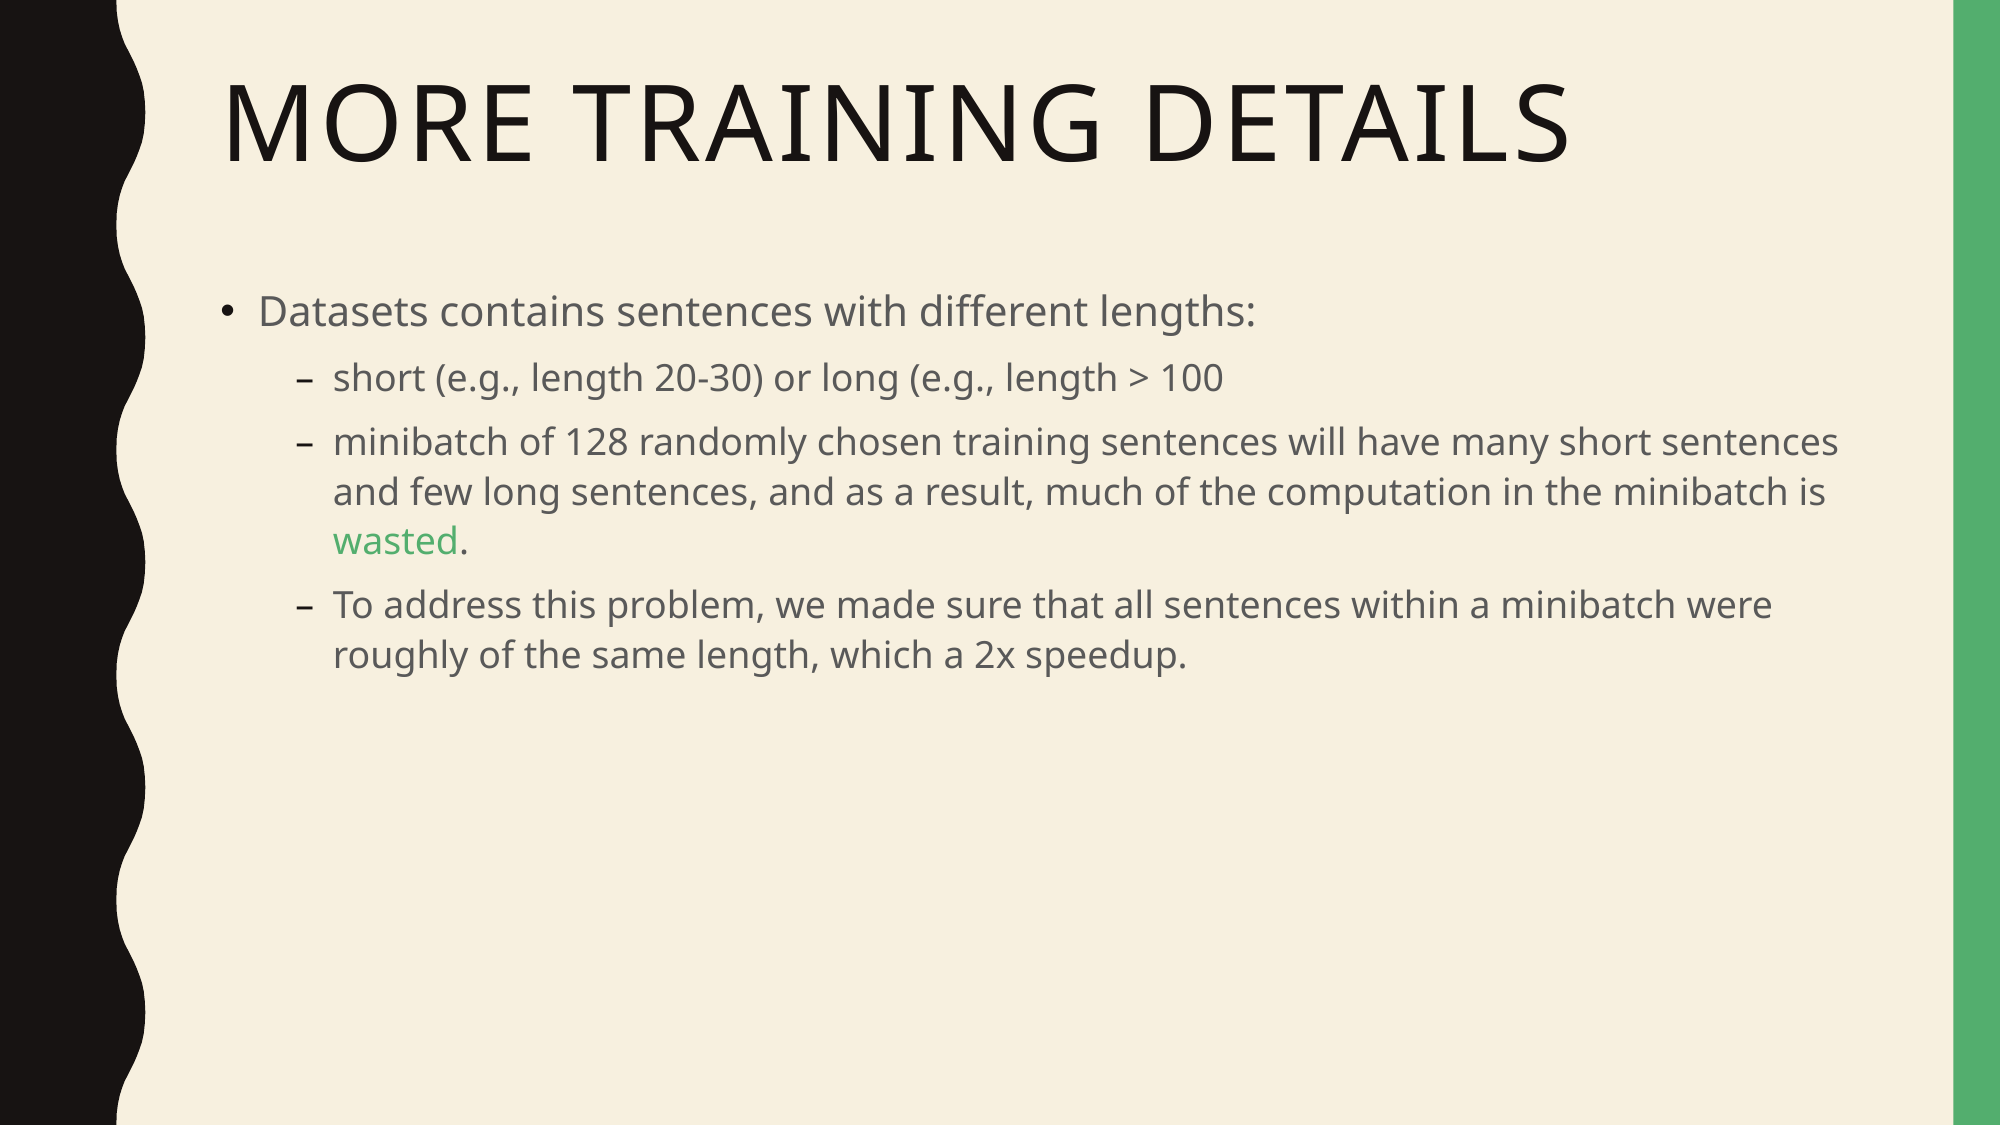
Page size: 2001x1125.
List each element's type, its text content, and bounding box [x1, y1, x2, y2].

title More training details [205, 62, 1875, 272]
list Datasets contains sentences with different lengths: short (e.g., length 20-30) or long (e.g., length > 100 minibatch of 128 randomly chosen training sentences will have many short sentences and few long sentences, and as a result, much of the computation in the minibatch is wasted. To address this problem, we made sure that all sentences within a minibatch were roughly of the same length, which a 2x speedup. [205, 272, 1875, 965]
